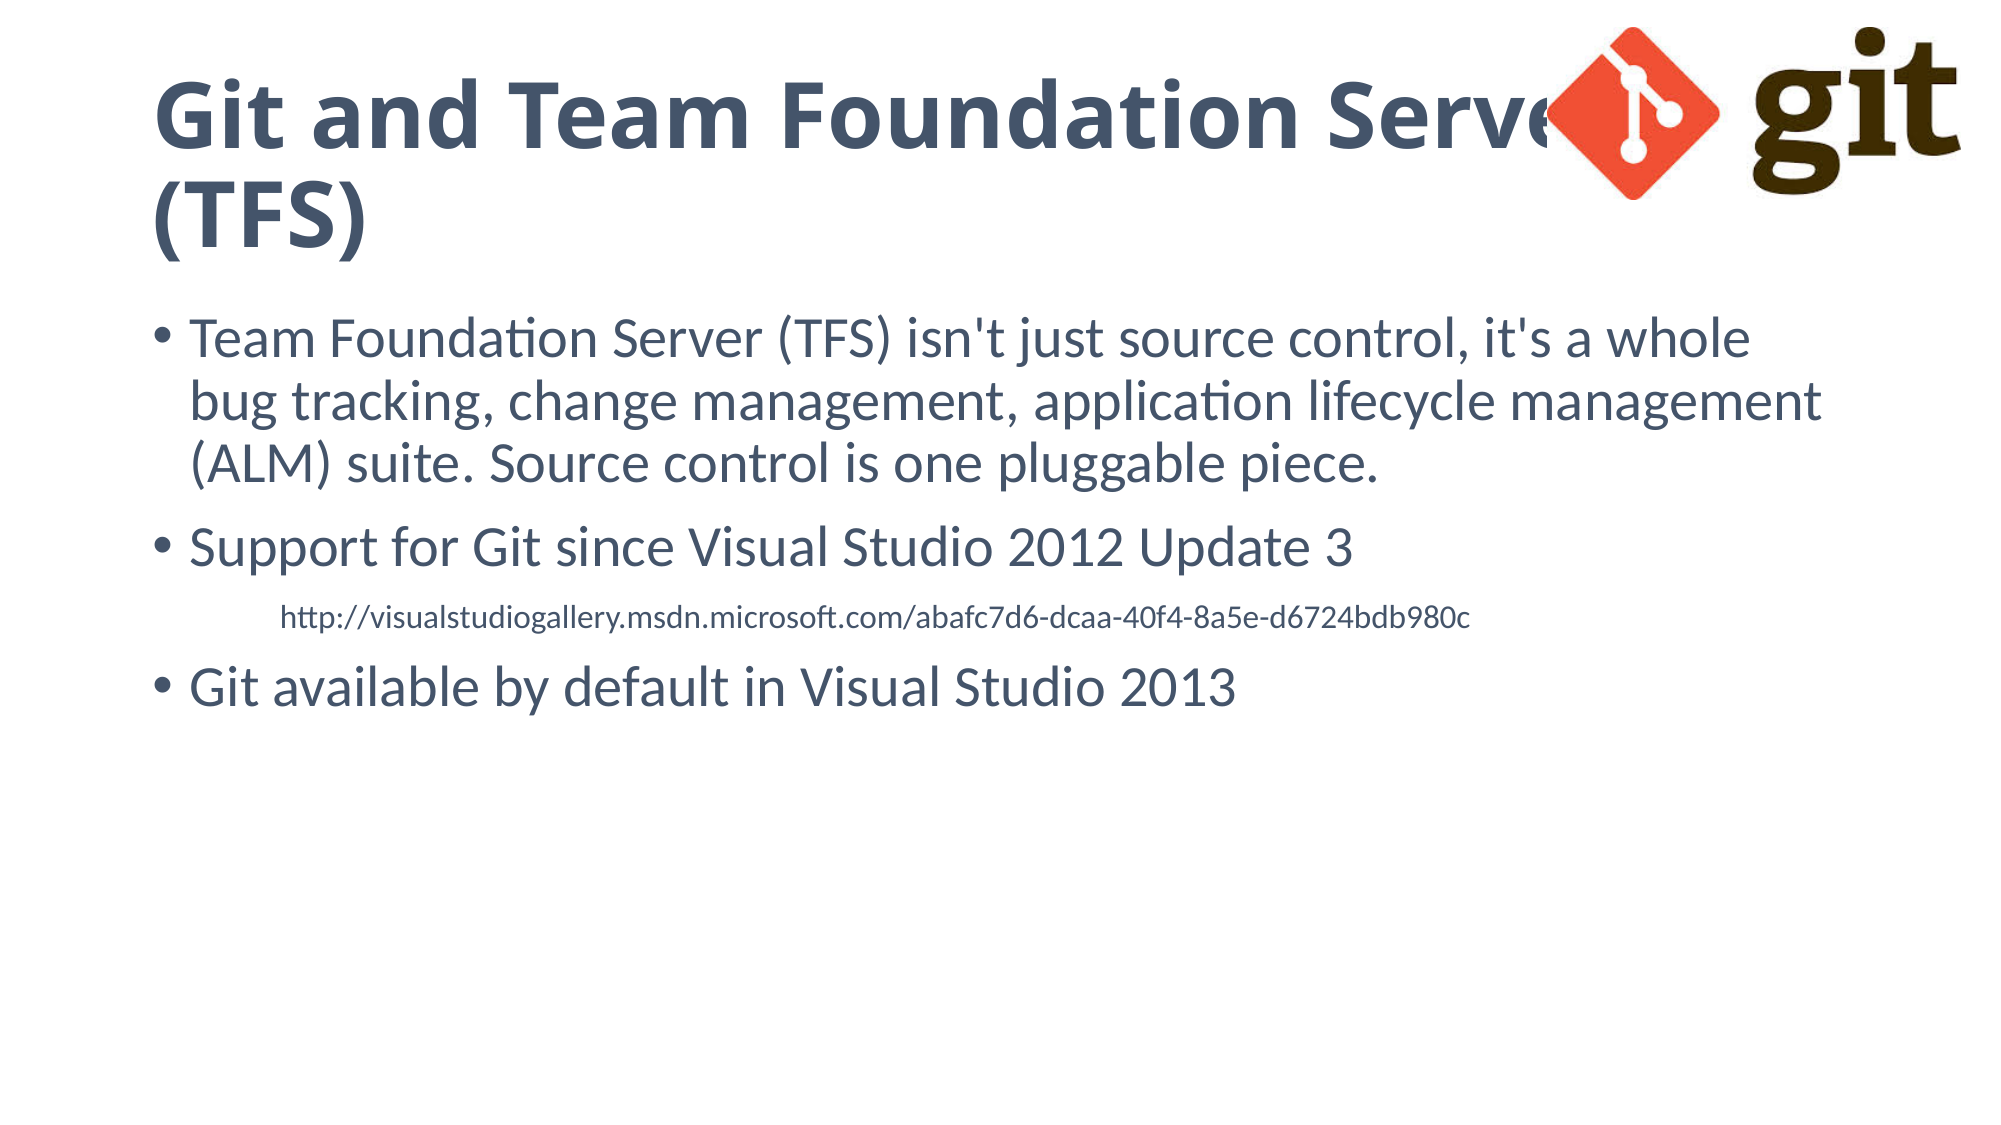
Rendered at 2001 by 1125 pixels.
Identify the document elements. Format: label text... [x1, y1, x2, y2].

picture [1547, 27, 1961, 200]
list Team Foundation Server (TFS) isn't just source control, it's a whole bug tracking, change management, application lifecycle management (ALM) suite. Source control is one pluggable piece. Support for Git since Visual Studio 2012 Update 3 http://visualstudiogallery.msdn.microsoft.com/abafc7d6-dcaa-40f4-8a5e-d6724bdb980c Git available by default in Visual Studio 2013 [137, 299, 1863, 1014]
title Git and Team Foundation Server (TFS) [137, 59, 1863, 278]
